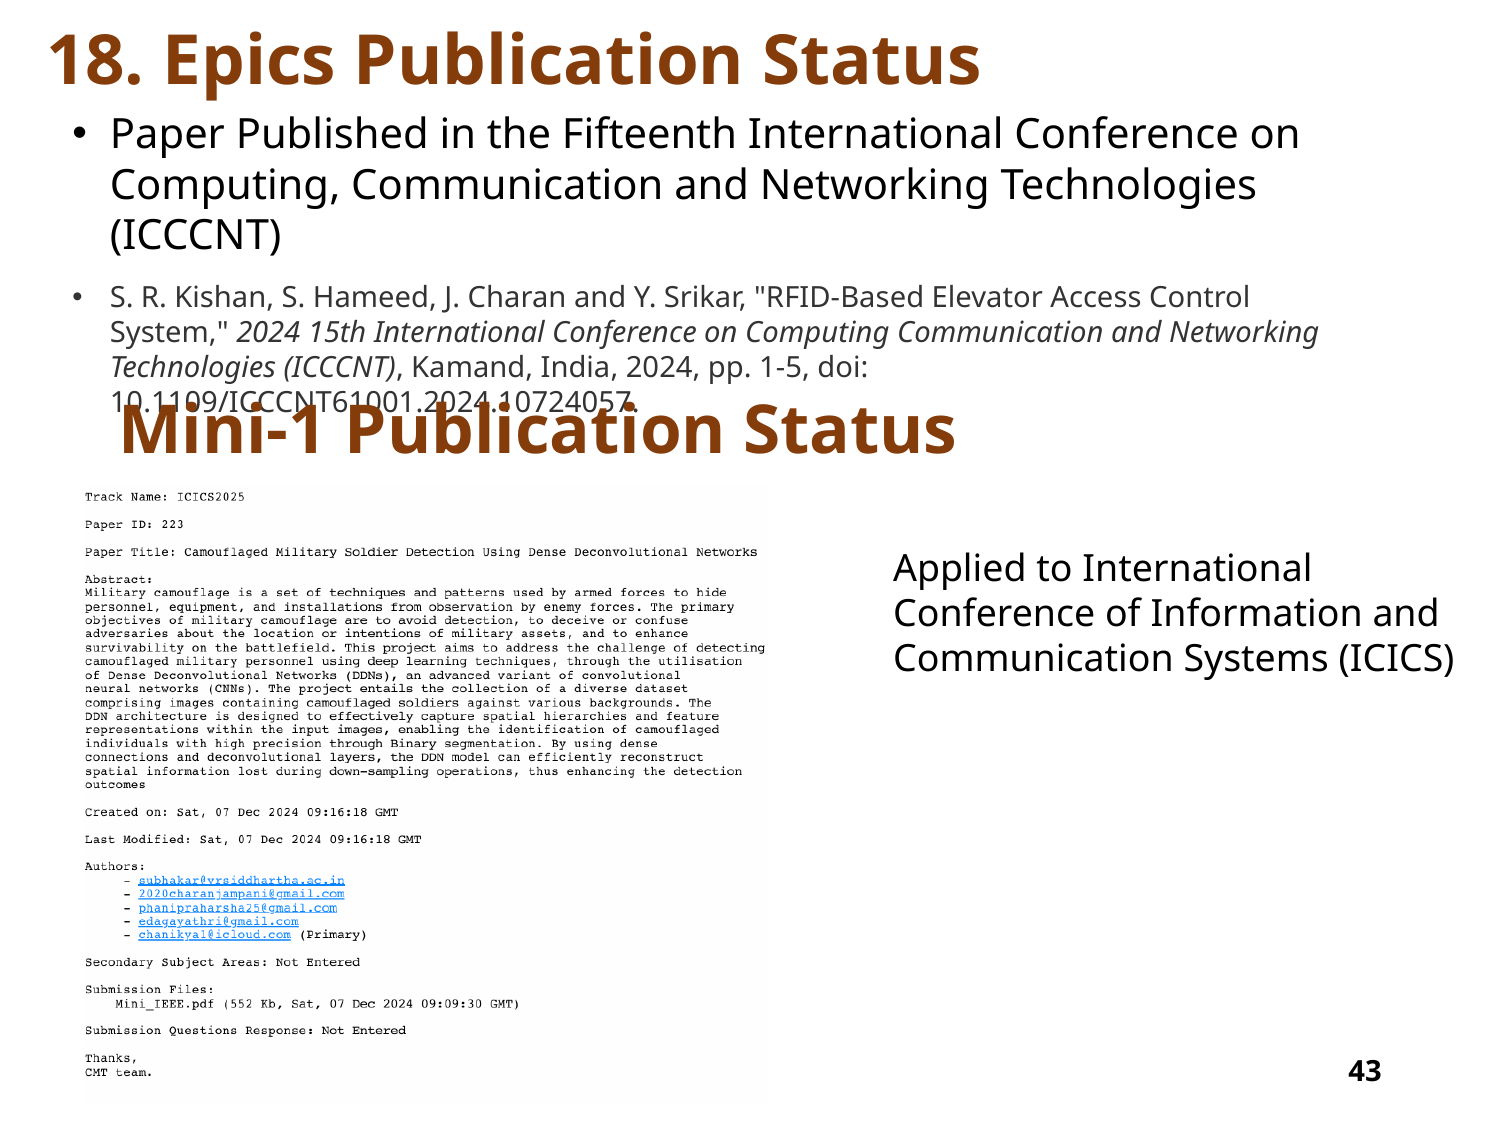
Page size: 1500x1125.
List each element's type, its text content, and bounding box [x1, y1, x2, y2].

picture [71, 485, 796, 1103]
title 18. Epics Publication Status [30, 17, 1345, 108]
text_box Applied to International Conference of Information and Communication Systems (ICICS) [878, 536, 1480, 732]
text_box Mini-1 Publication Status [103, 386, 981, 477]
slide_number 43 [1059, 1042, 1397, 1103]
list Paper Published in the Fifteenth International Conference on Computing, Communication and Networking Technologies (ICCCNT) S. R. Kishan, S. Hameed, J. Charan and Y. Srikar, "RFID-Based Elevator Access Control System," 2024 15th International Conference on Computing Communication and Networking Technologies (ICCCNT), Kamand, India, 2024, pp. 1-5, doi: 10.1109/ICCCNT61001.2024.10724057. [57, 99, 1397, 1043]
